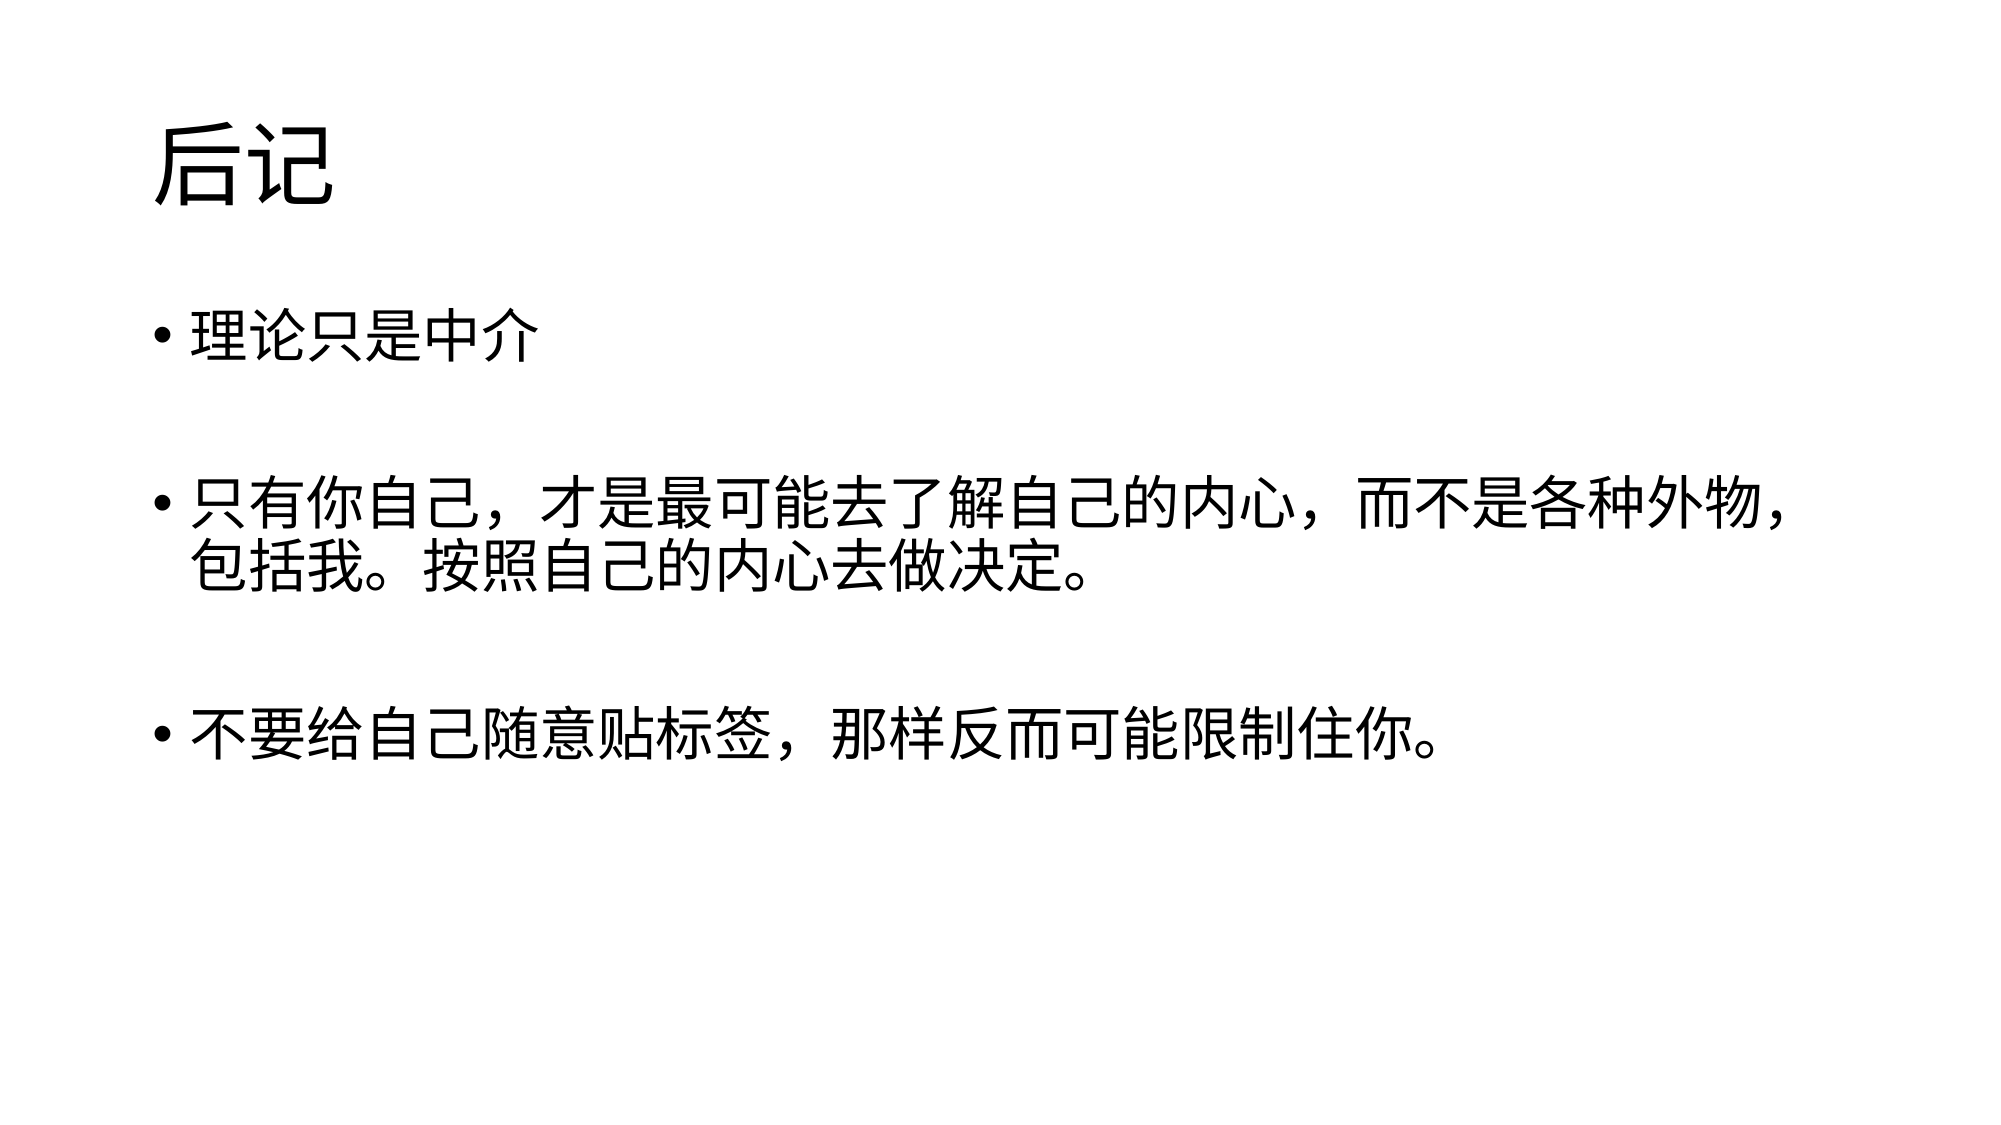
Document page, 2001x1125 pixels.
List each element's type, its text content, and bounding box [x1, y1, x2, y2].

title 后记 [137, 59, 1863, 278]
list 理论只是中介 只有你自己，才是最可能去了解自己的内心，而不是各种外物，包括我。按照自己的内心去做决定。 不要给自己随意贴标签，那样反而可能限制住你。 [137, 299, 1863, 1014]
